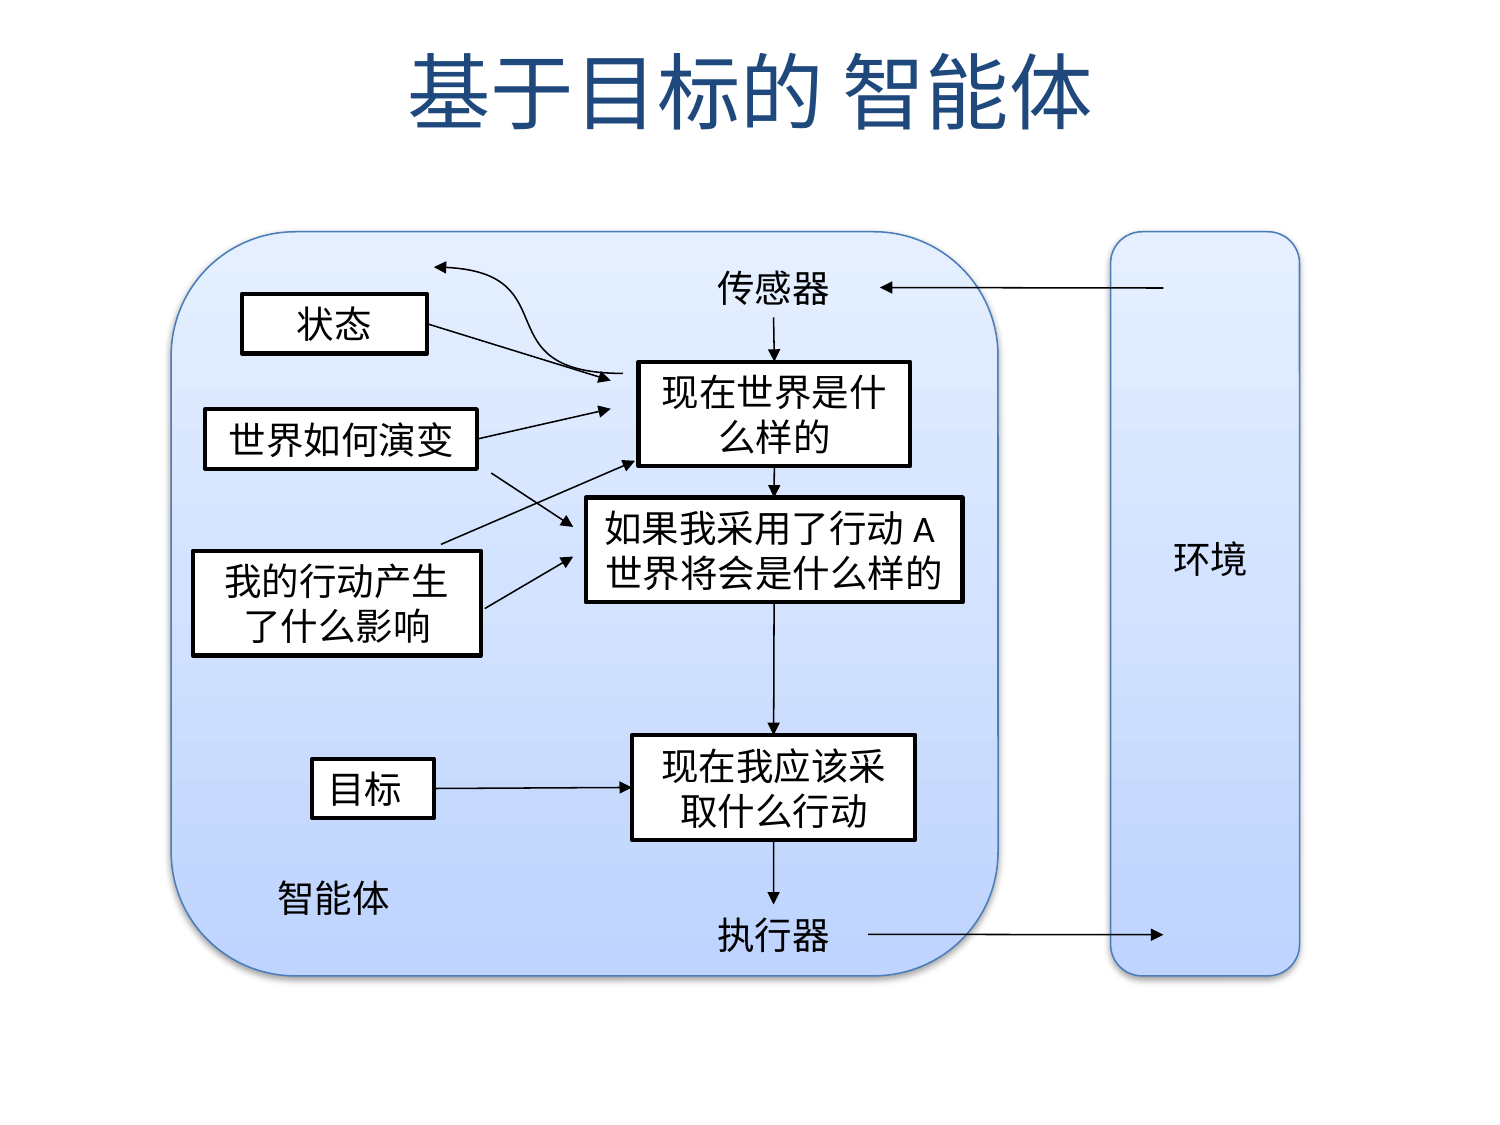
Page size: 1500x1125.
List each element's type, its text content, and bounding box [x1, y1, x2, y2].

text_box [484, 556, 574, 609]
text_box 现在我应该采取什么行动 [630, 733, 917, 842]
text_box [440, 460, 636, 545]
text_box 基于目标的 智能体 [41, 32, 1459, 163]
text_box 执行器 [679, 904, 868, 965]
text_box 现在世界是什么样的 [636, 360, 912, 468]
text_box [490, 472, 574, 528]
text_box [1109, 589, 1301, 977]
text_box [1109, 230, 1301, 528]
text_box 我的行动产生了什么影响 [191, 549, 483, 658]
text_box 如果我采用了行动A世界将会是什么样的 [584, 495, 965, 604]
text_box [433, 266, 623, 374]
text_box 目标 [310, 757, 436, 820]
text_box 环境 [1092, 528, 1329, 589]
text_box 智能体 [259, 867, 408, 927]
text_box 状态 [240, 292, 428, 356]
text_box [426, 323, 432, 381]
text_box 世界如何演变 [203, 407, 479, 471]
text_box [775, 296, 999, 933]
text_box 传感器 [667, 257, 880, 318]
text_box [476, 408, 611, 440]
text_box [170, 230, 978, 977]
